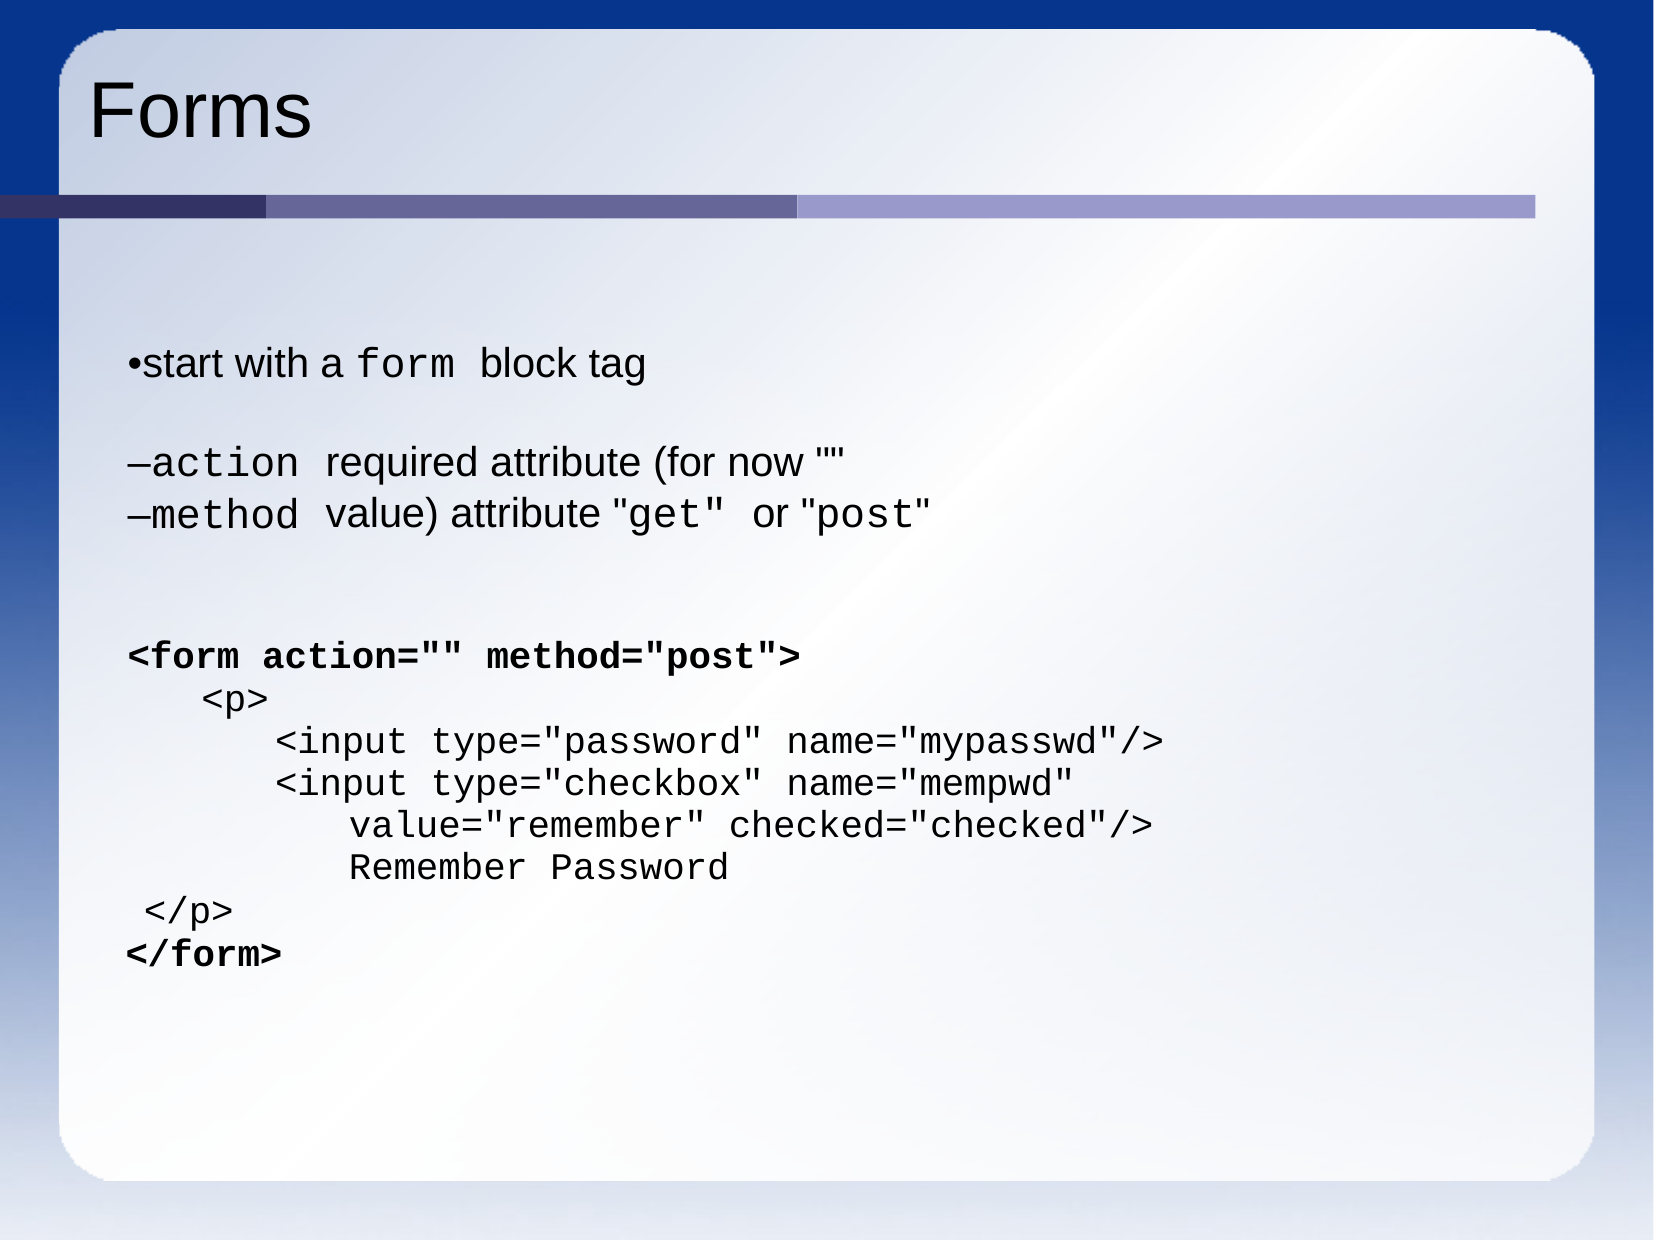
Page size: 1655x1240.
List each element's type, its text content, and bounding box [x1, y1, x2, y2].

text_box block tag [477, 335, 649, 388]
text_box required attribute (for now "" value) attribute "get" or "post" [323, 433, 969, 542]
text_box <form action="" method="post"> <p> <input type="password" name="mypasswd"/> <input type="checkbox" name="mempwd" value="remember" checked="checked"/> Remember Password </p> </form> [125, 630, 1176, 980]
picture [0, 0, 1654, 1240]
text_box –action –method [125, 434, 303, 542]
text_box •start with a form [125, 335, 457, 391]
title Forms [86, 58, 1568, 160]
